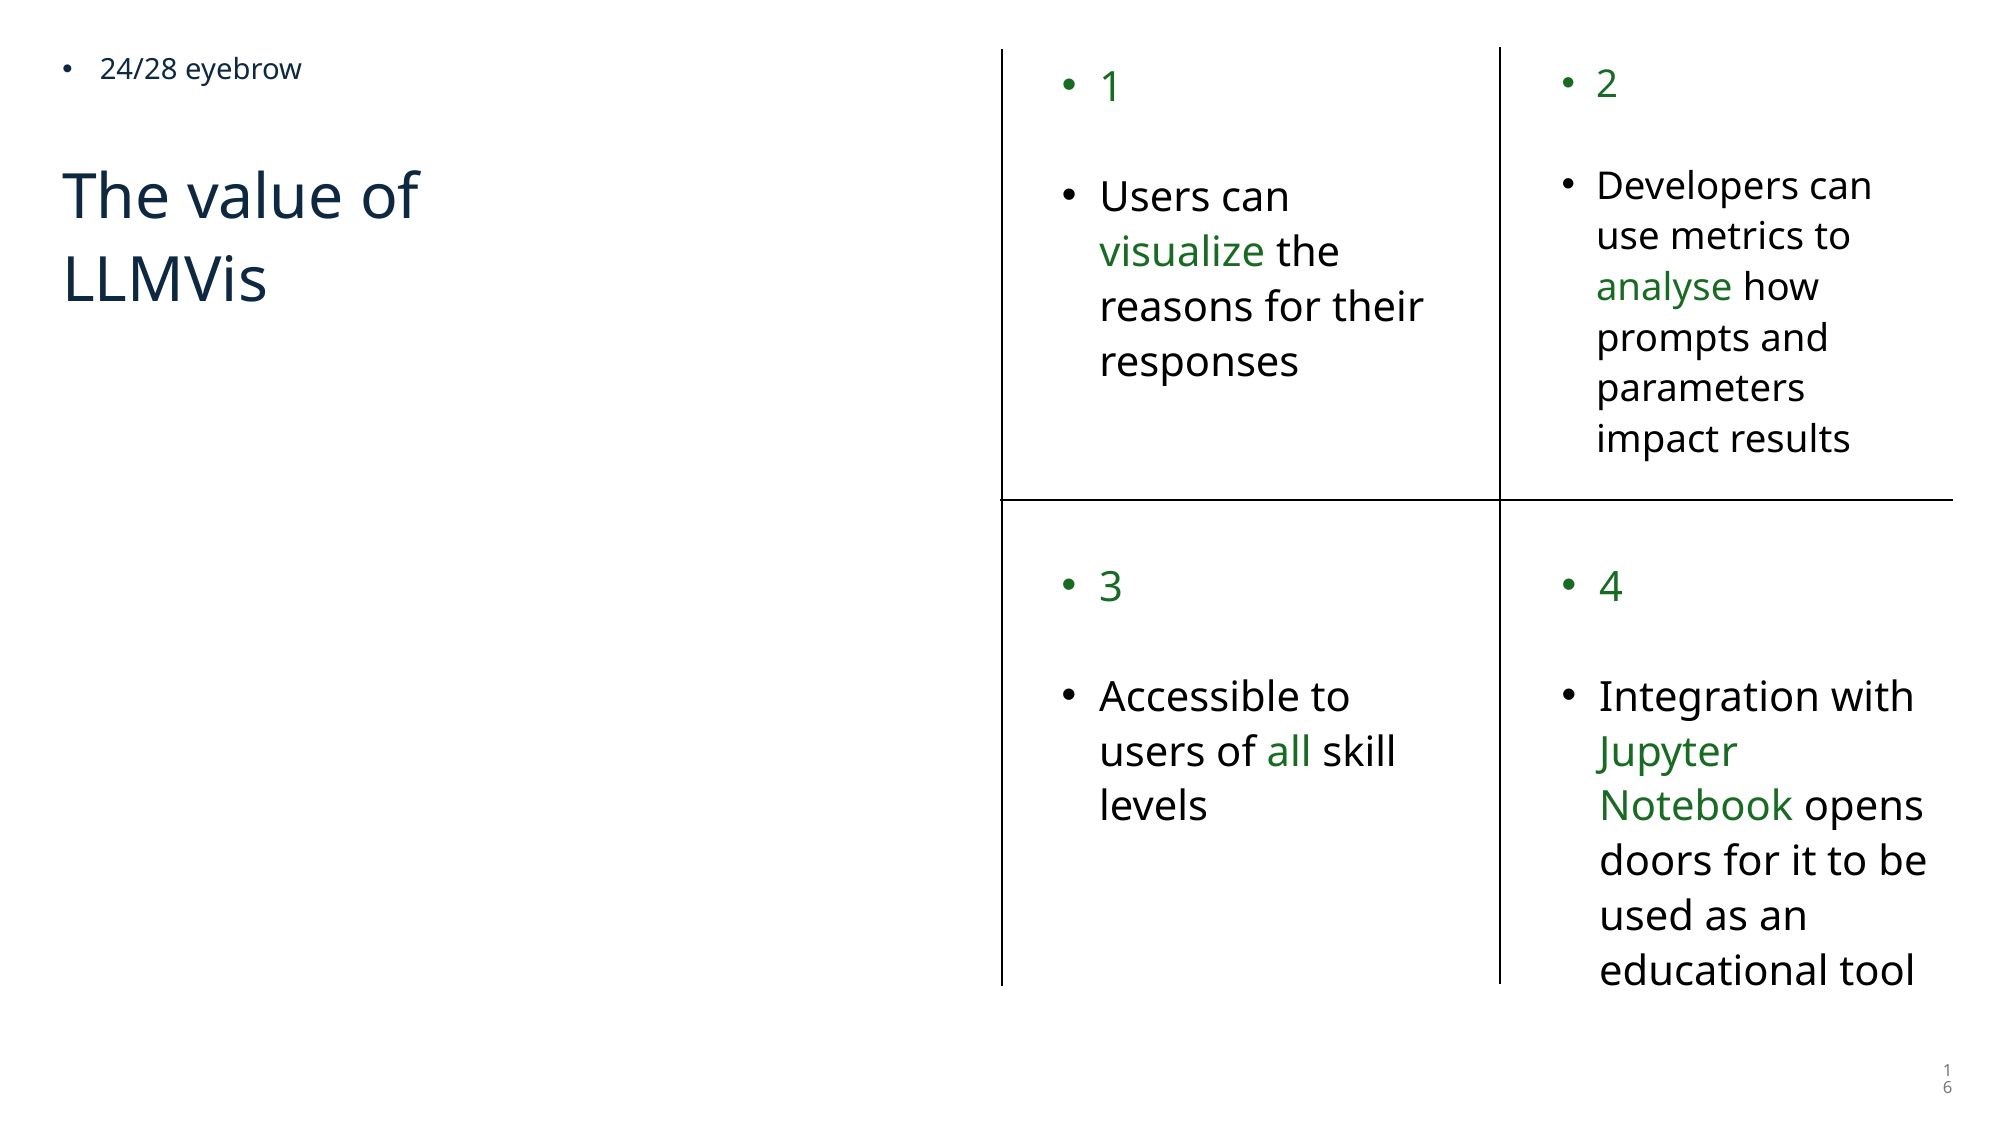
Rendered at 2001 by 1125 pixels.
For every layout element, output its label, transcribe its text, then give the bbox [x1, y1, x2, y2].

list 1 Users can visualize the reasons for their responses [1046, 47, 1453, 470]
slide_number 16 [1942, 1060, 1954, 1082]
list 4 Integration with Jupyter Notebook opens doors for it to be used as an educational tool [1546, 546, 1953, 954]
list 2 Developers can use metrics to analyse how prompts and parameters impact results [1546, 47, 1954, 470]
list 3 Accessible to users of all skill levels [1046, 546, 1453, 954]
list 24/28 eyebrow [47, 47, 454, 138]
title The value of LLMVis [47, 138, 516, 325]
